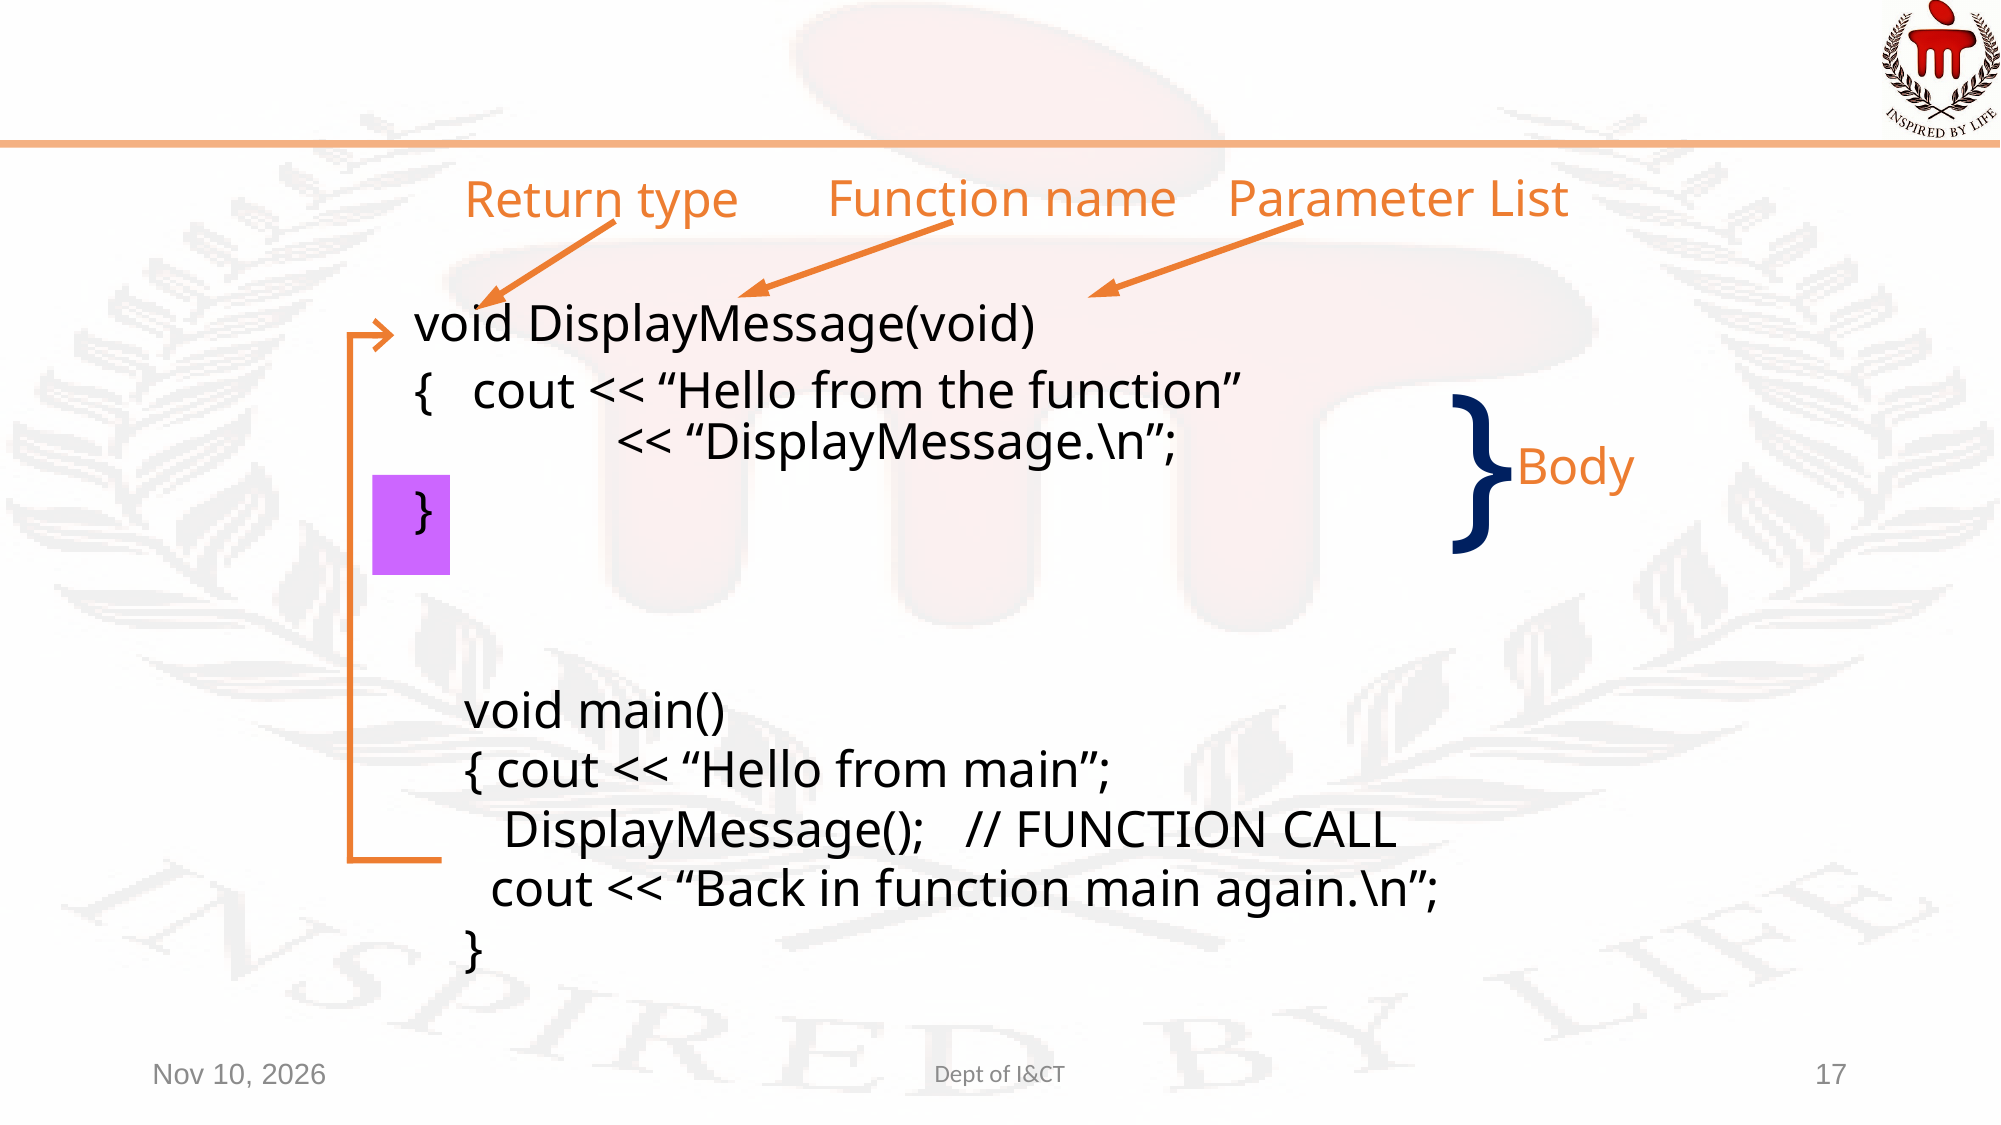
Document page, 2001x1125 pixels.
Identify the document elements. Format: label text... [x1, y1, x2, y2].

text_box Body [1550, 427, 1663, 502]
footer Dept of I&CT [662, 1042, 1338, 1103]
text_box Return type [449, 160, 812, 235]
text_box Function name [812, 159, 1200, 235]
text_box [439, 546, 450, 575]
slide_number 17 [1412, 1042, 1863, 1103]
text_box [737, 235, 916, 298]
picture [1882, 0, 2000, 140]
text_box Parameter List [1212, 159, 1625, 235]
text_box void main() { cout << “Hello from main”; DisplayMessage(); // FUNCTION CALL cout << “Back in function main again.\n”; } [449, 687, 1713, 983]
text_box [1087, 222, 1301, 298]
slide_number 5-Oct-21 [137, 1042, 588, 1103]
text_box void DisplayMessage(void) { cout << “Hello from the function” << “DisplayMessage.\n”; } [399, 297, 1596, 546]
text_box [474, 222, 613, 311]
text_box } [1412, 335, 1550, 570]
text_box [349, 335, 439, 861]
